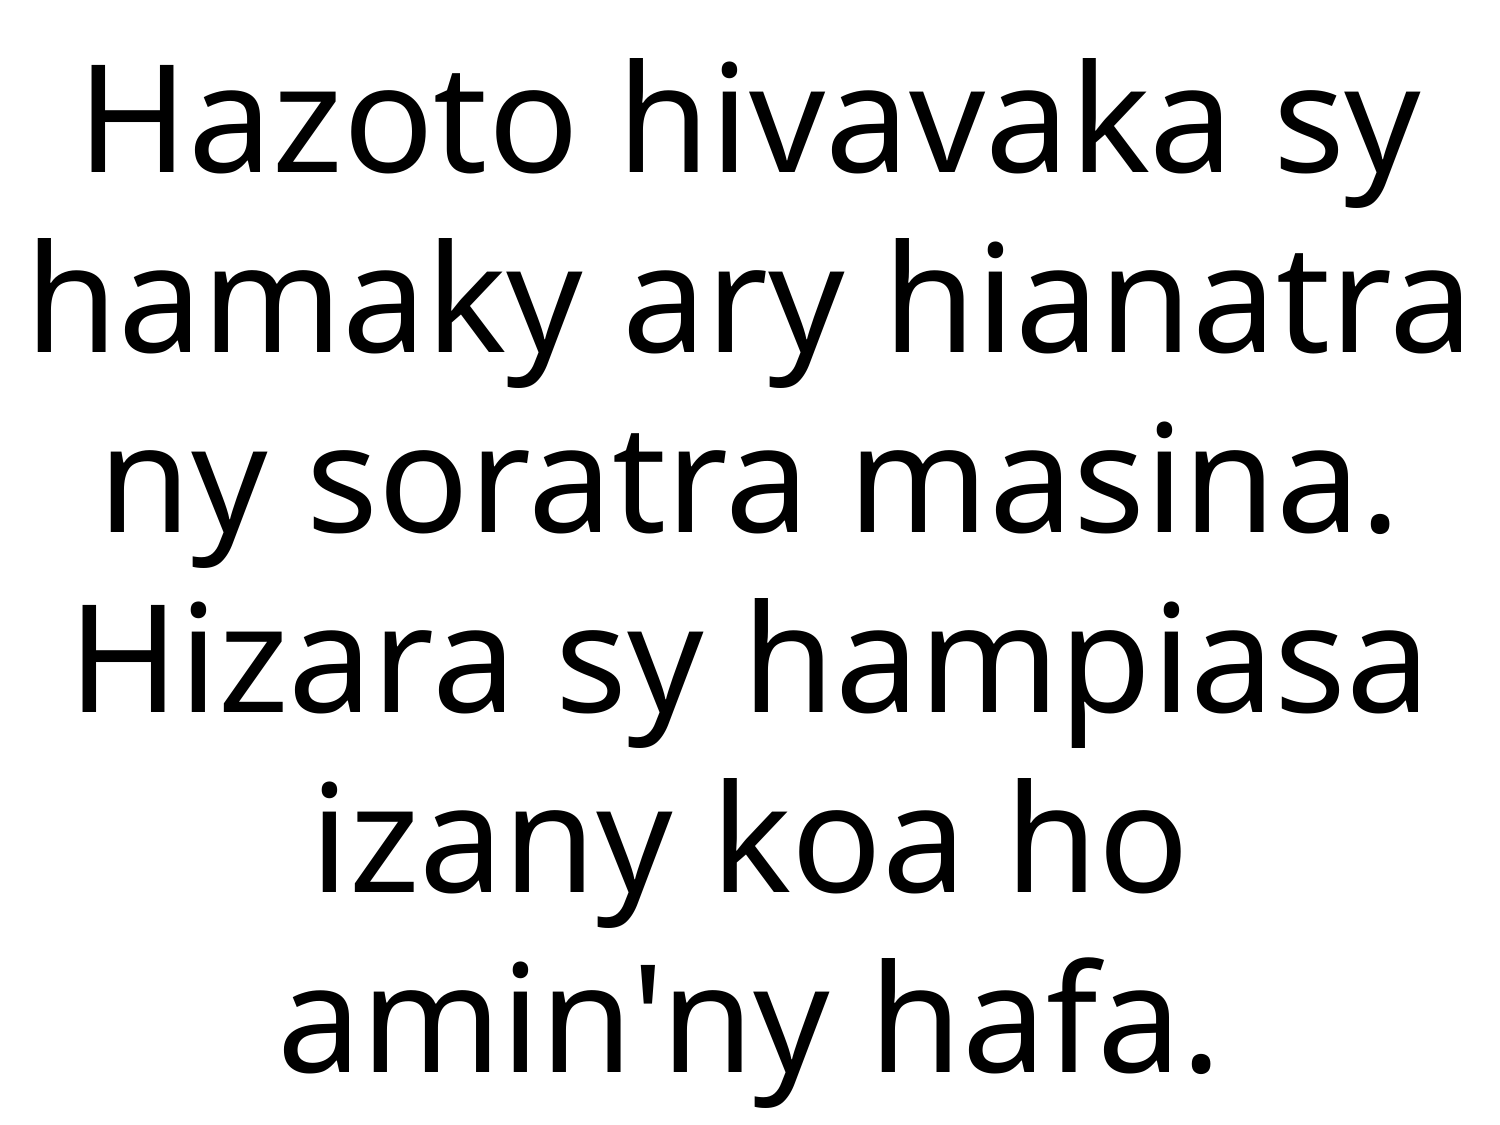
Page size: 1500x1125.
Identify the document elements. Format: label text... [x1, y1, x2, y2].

subtitle Hazoto hivavaka sy hamaky ary hianatra ny soratra masina. Hizara sy hampiasa izany koa ho amin'ny hafa. [0, 0, 1500, 1125]
